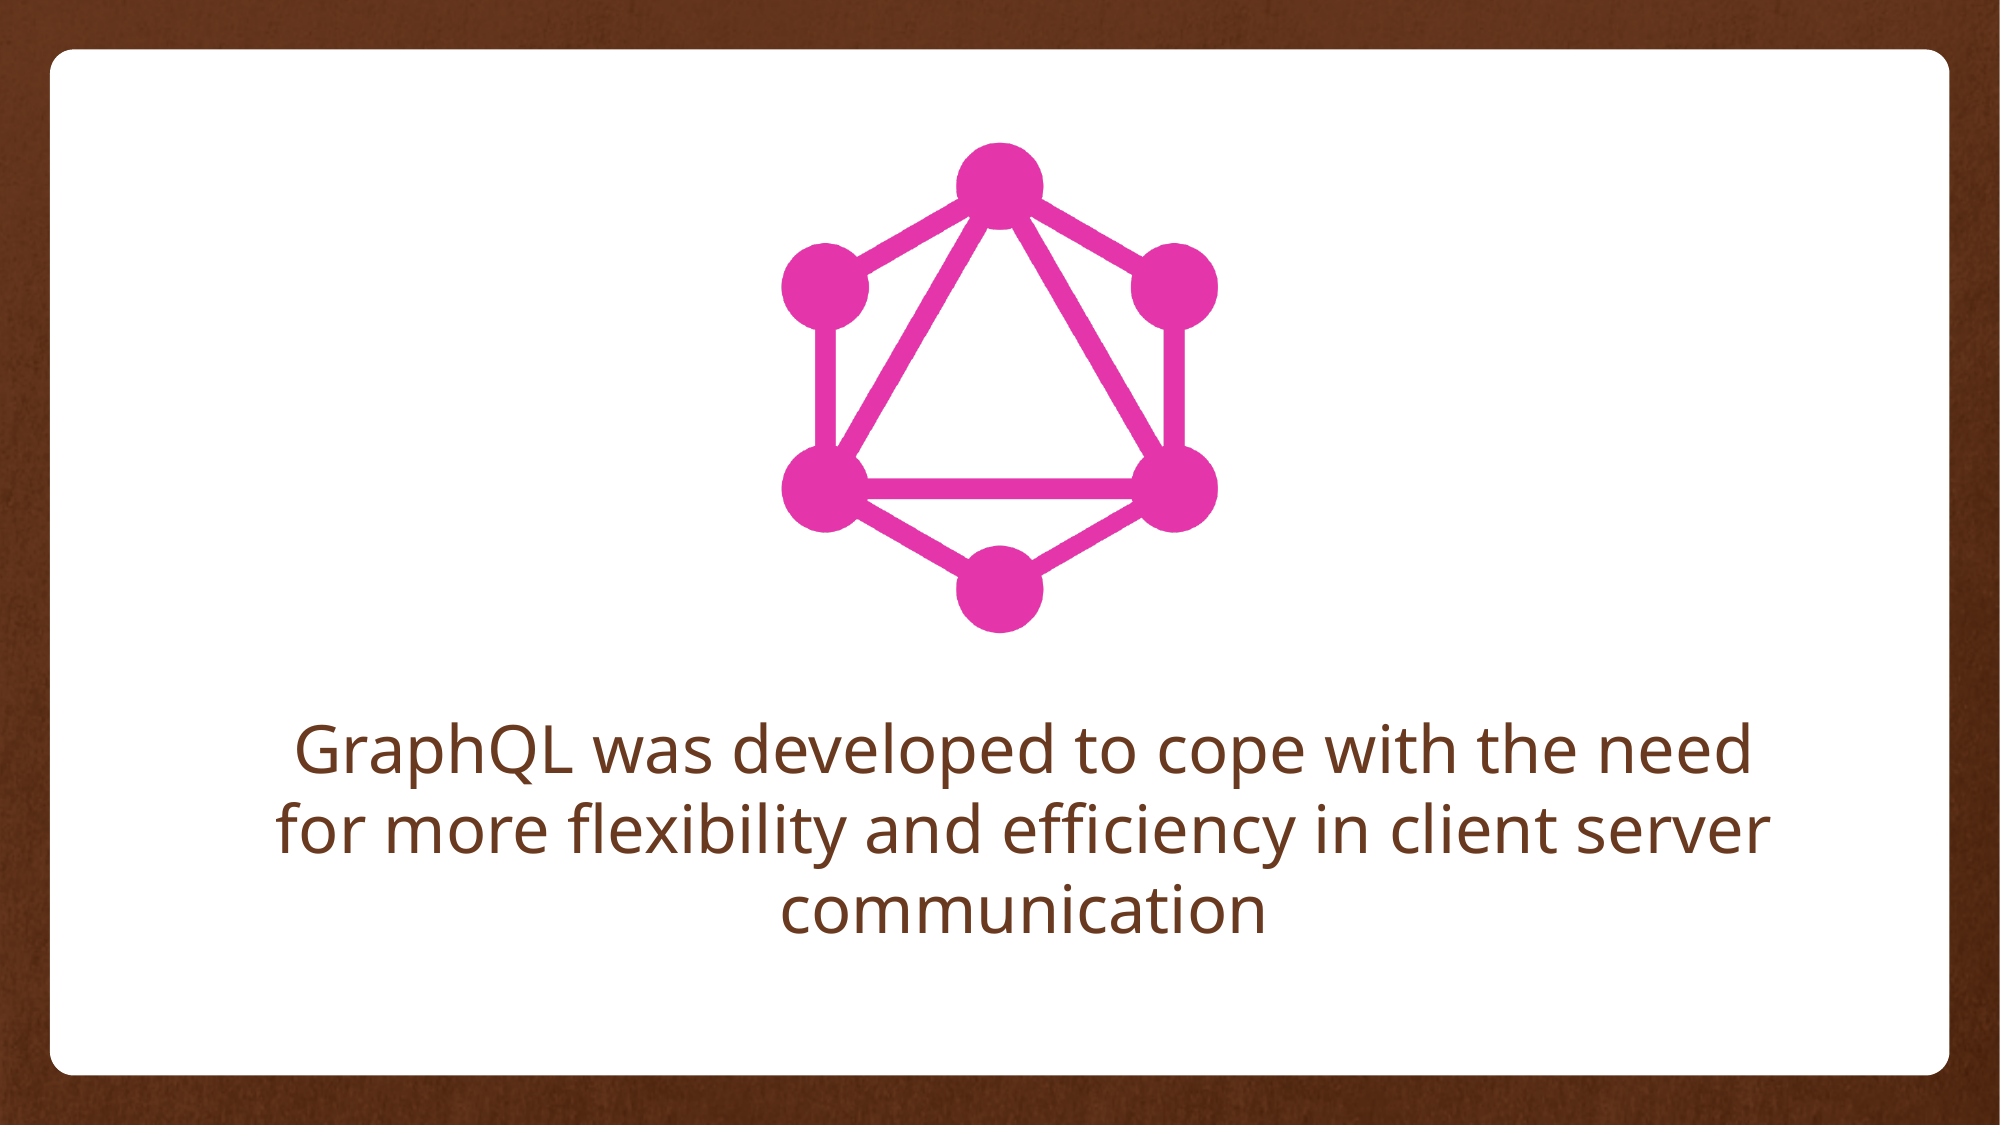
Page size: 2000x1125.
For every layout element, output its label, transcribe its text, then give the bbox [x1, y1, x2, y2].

title GraphQL was developed to cope with the need for more flexibility and efficiency in client server communication [224, 675, 1825, 955]
picture [749, 137, 1250, 638]
